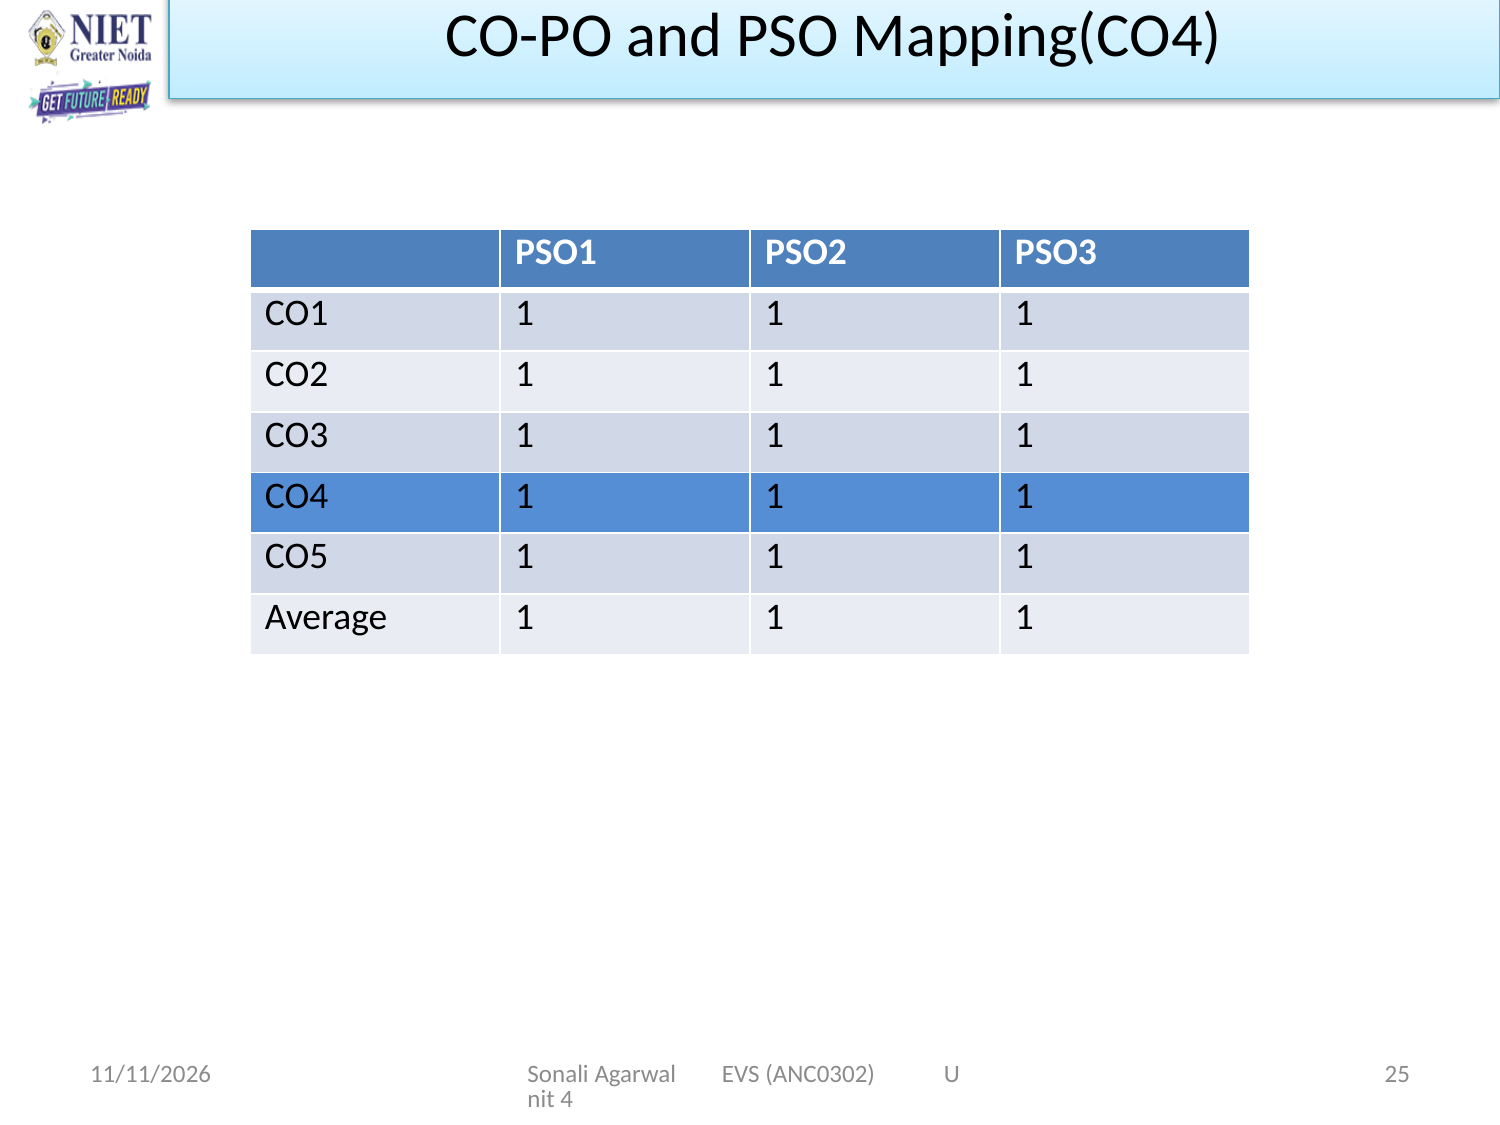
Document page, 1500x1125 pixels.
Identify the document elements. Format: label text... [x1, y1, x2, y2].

table_cell 1 [1001, 352, 1249, 411]
table_cell 1 [1001, 595, 1249, 654]
table_cell 1 [751, 293, 999, 350]
table_cell 1 [501, 293, 749, 350]
table_cell CO2 [251, 352, 499, 411]
table_header PSO1 [501, 230, 749, 287]
text_box CO-PO and PSO Mapping(CO4) [179, 0, 1500, 99]
table_cell 1 [501, 352, 749, 411]
table_cell CO5 [251, 534, 499, 593]
table_cell 1 [751, 473, 999, 532]
table_cell 1 [1001, 413, 1249, 472]
table_cell 1 [1001, 293, 1249, 350]
table_cell 1 [751, 413, 999, 472]
table_cell 1 [501, 534, 749, 593]
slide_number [75, 1042, 425, 1103]
table_header PSO3 [1001, 230, 1249, 287]
table_header PSO2 [751, 230, 999, 287]
table_cell 1 [751, 352, 999, 411]
table_cell CO3 [251, 413, 499, 472]
slide_number 25 [1074, 1042, 1425, 1103]
table_cell CO4 [251, 473, 499, 532]
table_cell 1 [751, 595, 999, 654]
table_cell 1 [501, 595, 749, 654]
table_cell 1 [501, 413, 749, 472]
footer Sonali Agarwal EVS (ANC0302) Unit 4 [512, 1042, 988, 1103]
table_cell 1 [1001, 534, 1249, 593]
table_cell Average [251, 595, 499, 654]
picture [0, 0, 179, 135]
table_cell 1 [501, 473, 749, 532]
table_header [251, 230, 499, 287]
table_cell 1 [751, 534, 999, 593]
table_cell CO1 [251, 293, 499, 350]
table_cell 1 [1001, 473, 1249, 532]
